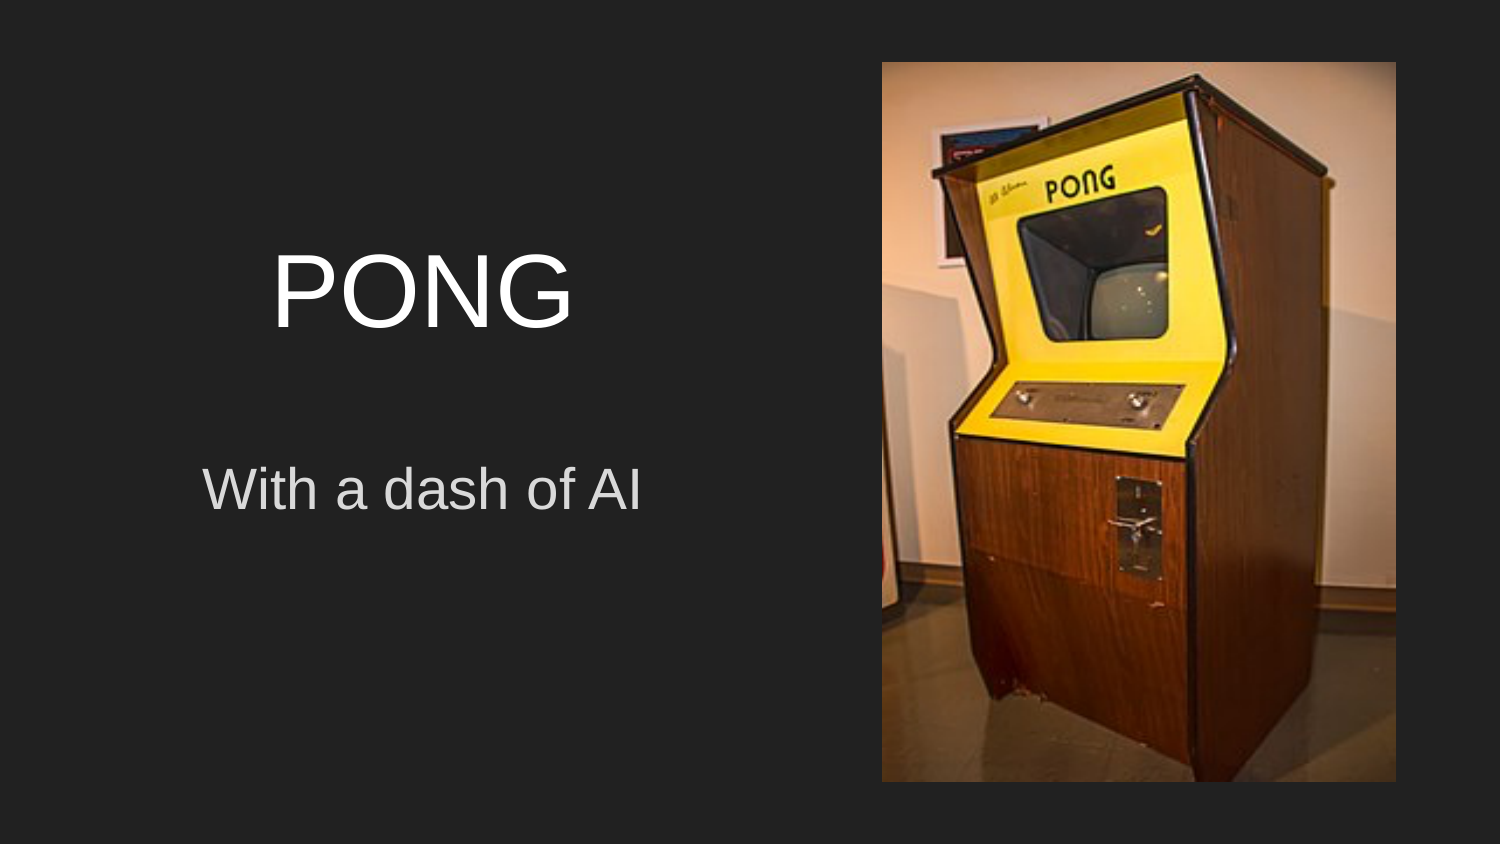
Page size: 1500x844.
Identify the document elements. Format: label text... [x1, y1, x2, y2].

subtitle With a dash of AI [182, 435, 665, 572]
title PONG [198, 212, 648, 364]
picture [882, 62, 1396, 782]
